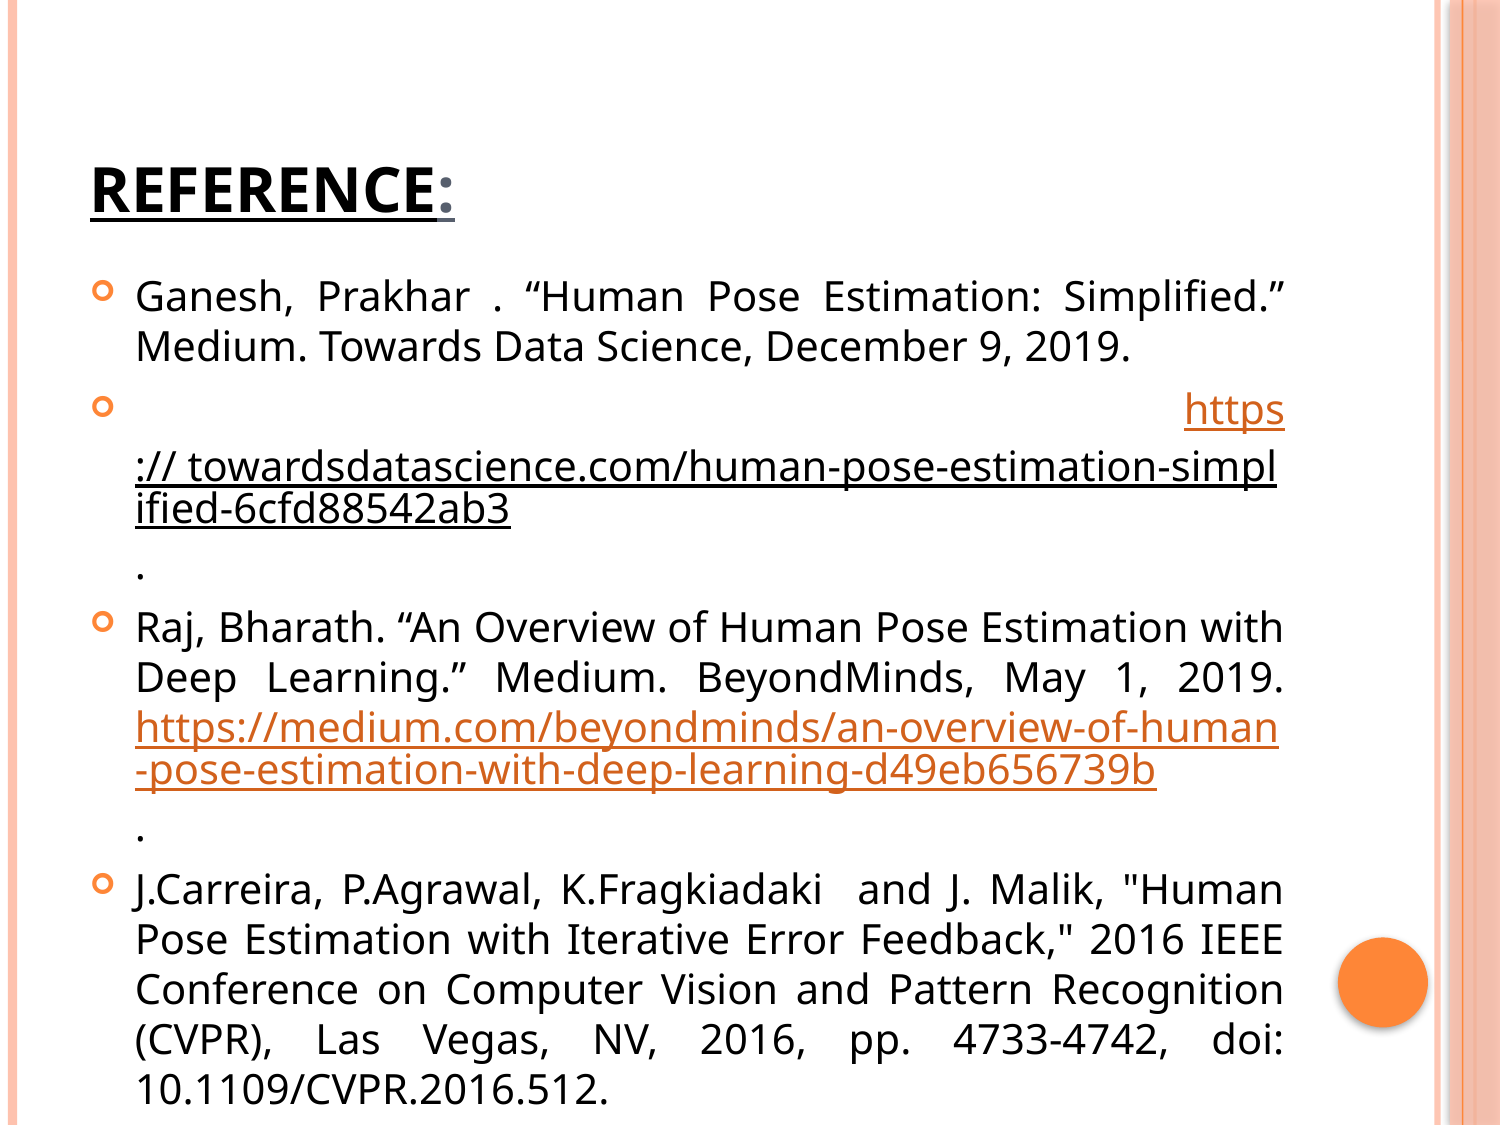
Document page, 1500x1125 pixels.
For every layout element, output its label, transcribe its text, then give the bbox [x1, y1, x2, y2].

list Ganesh, Prakhar . “Human Pose Estimation: Simplified.” Medium. Towards Data Science, December 9, 2019. https:// towardsdatascience.com/human-pose-estimation-simplified-6cfd88542ab3. Raj, Bharath. “An Overview of Human Pose Estimation with Deep Learning.” Medium. BeyondMinds, May 1, 2019. https://medium.com/beyondminds/an-overview-of-human-pose-estimation-with-deep-learning-d49eb656739b. J.Carreira, P.Agrawal, K.Fragkiadaki and J. Malik, "Human Pose Estimation with Iterative Error Feedback," 2016 IEEE Conference on Computer Vision and Pattern Recognition (CVPR), Las Vegas, NV, 2016, pp. 4733-4742, doi: 10.1109/CVPR.2016.512. [75, 262, 1300, 1062]
title Reference: [75, 45, 1300, 233]
